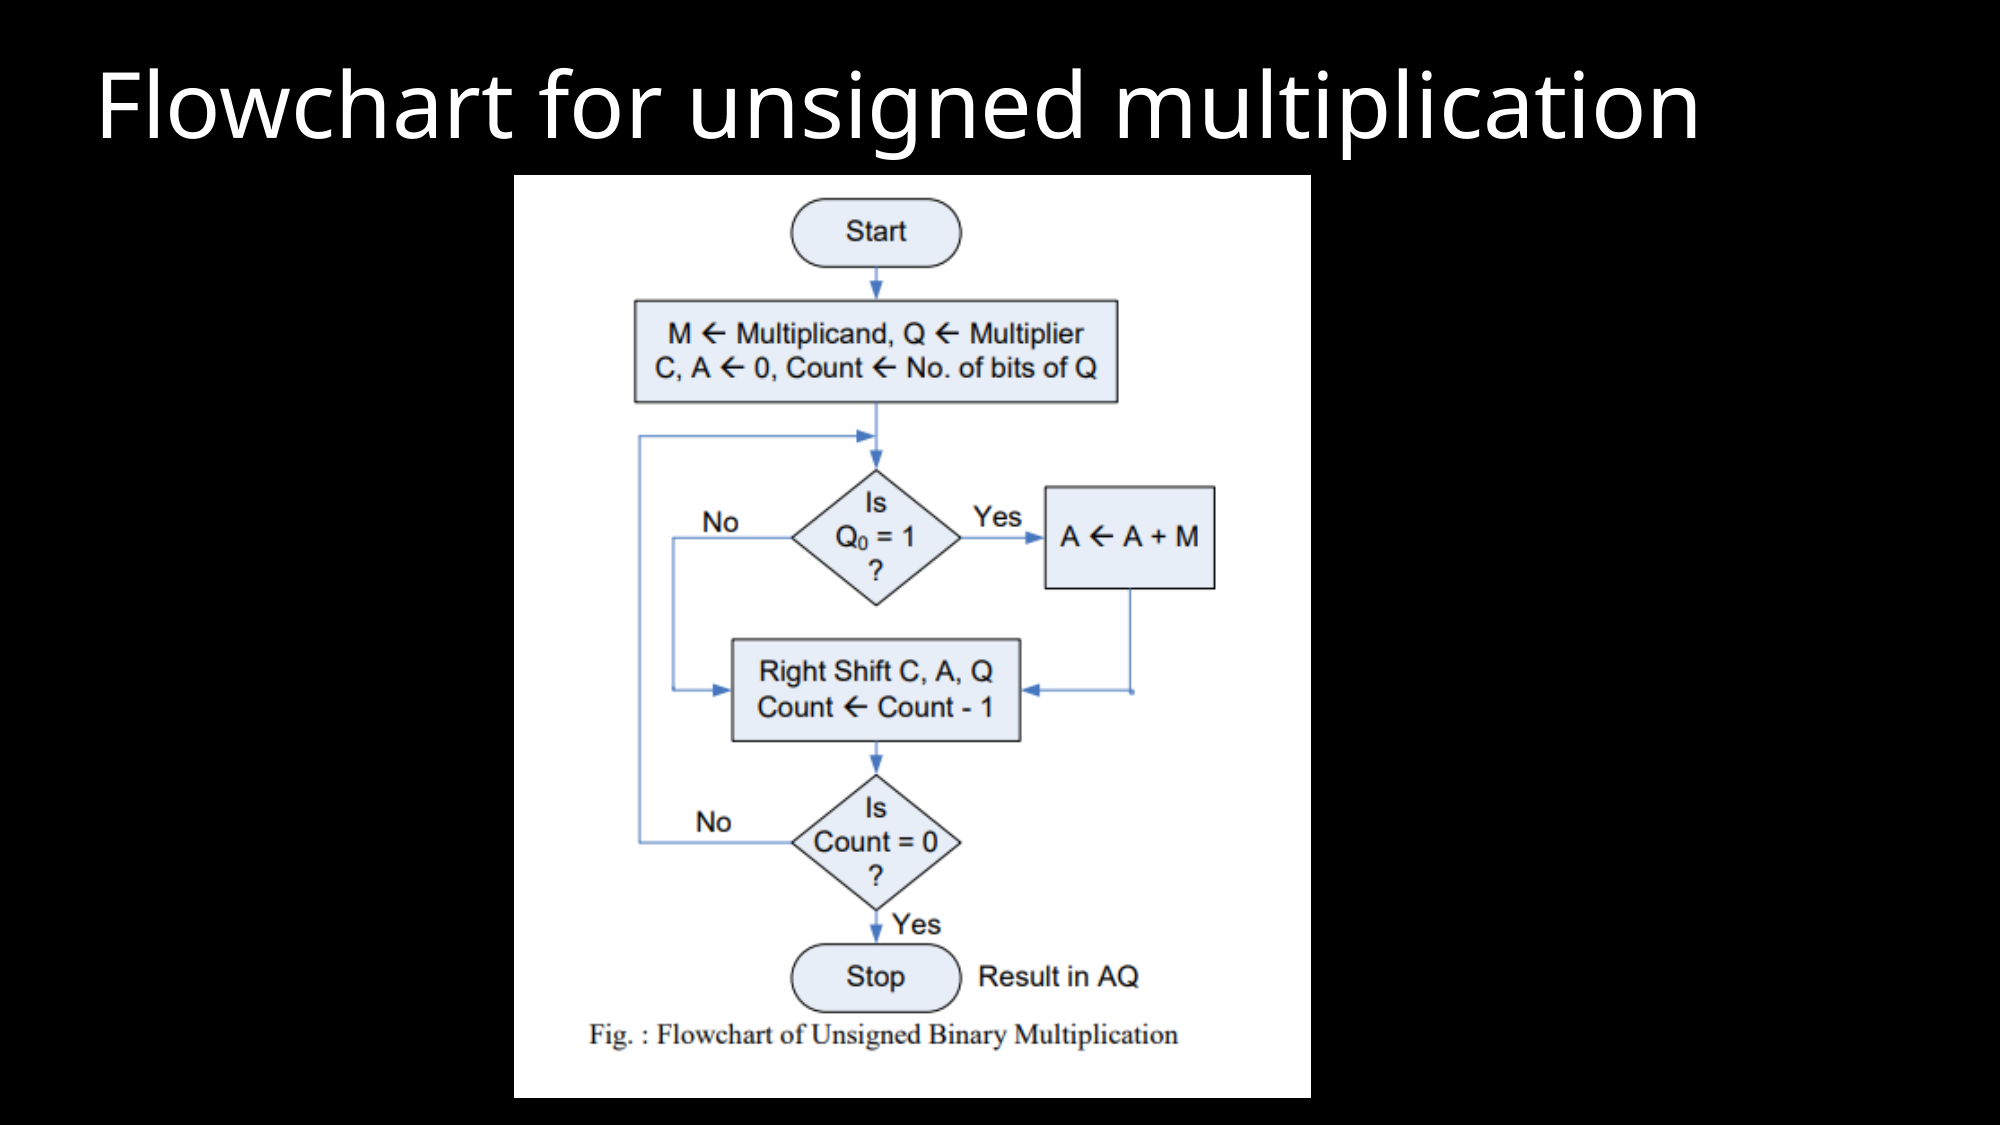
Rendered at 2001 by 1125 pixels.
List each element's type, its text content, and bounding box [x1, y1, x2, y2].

title Flowchart for unsigned multiplication [79, 0, 1805, 218]
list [514, 176, 1311, 1098]
